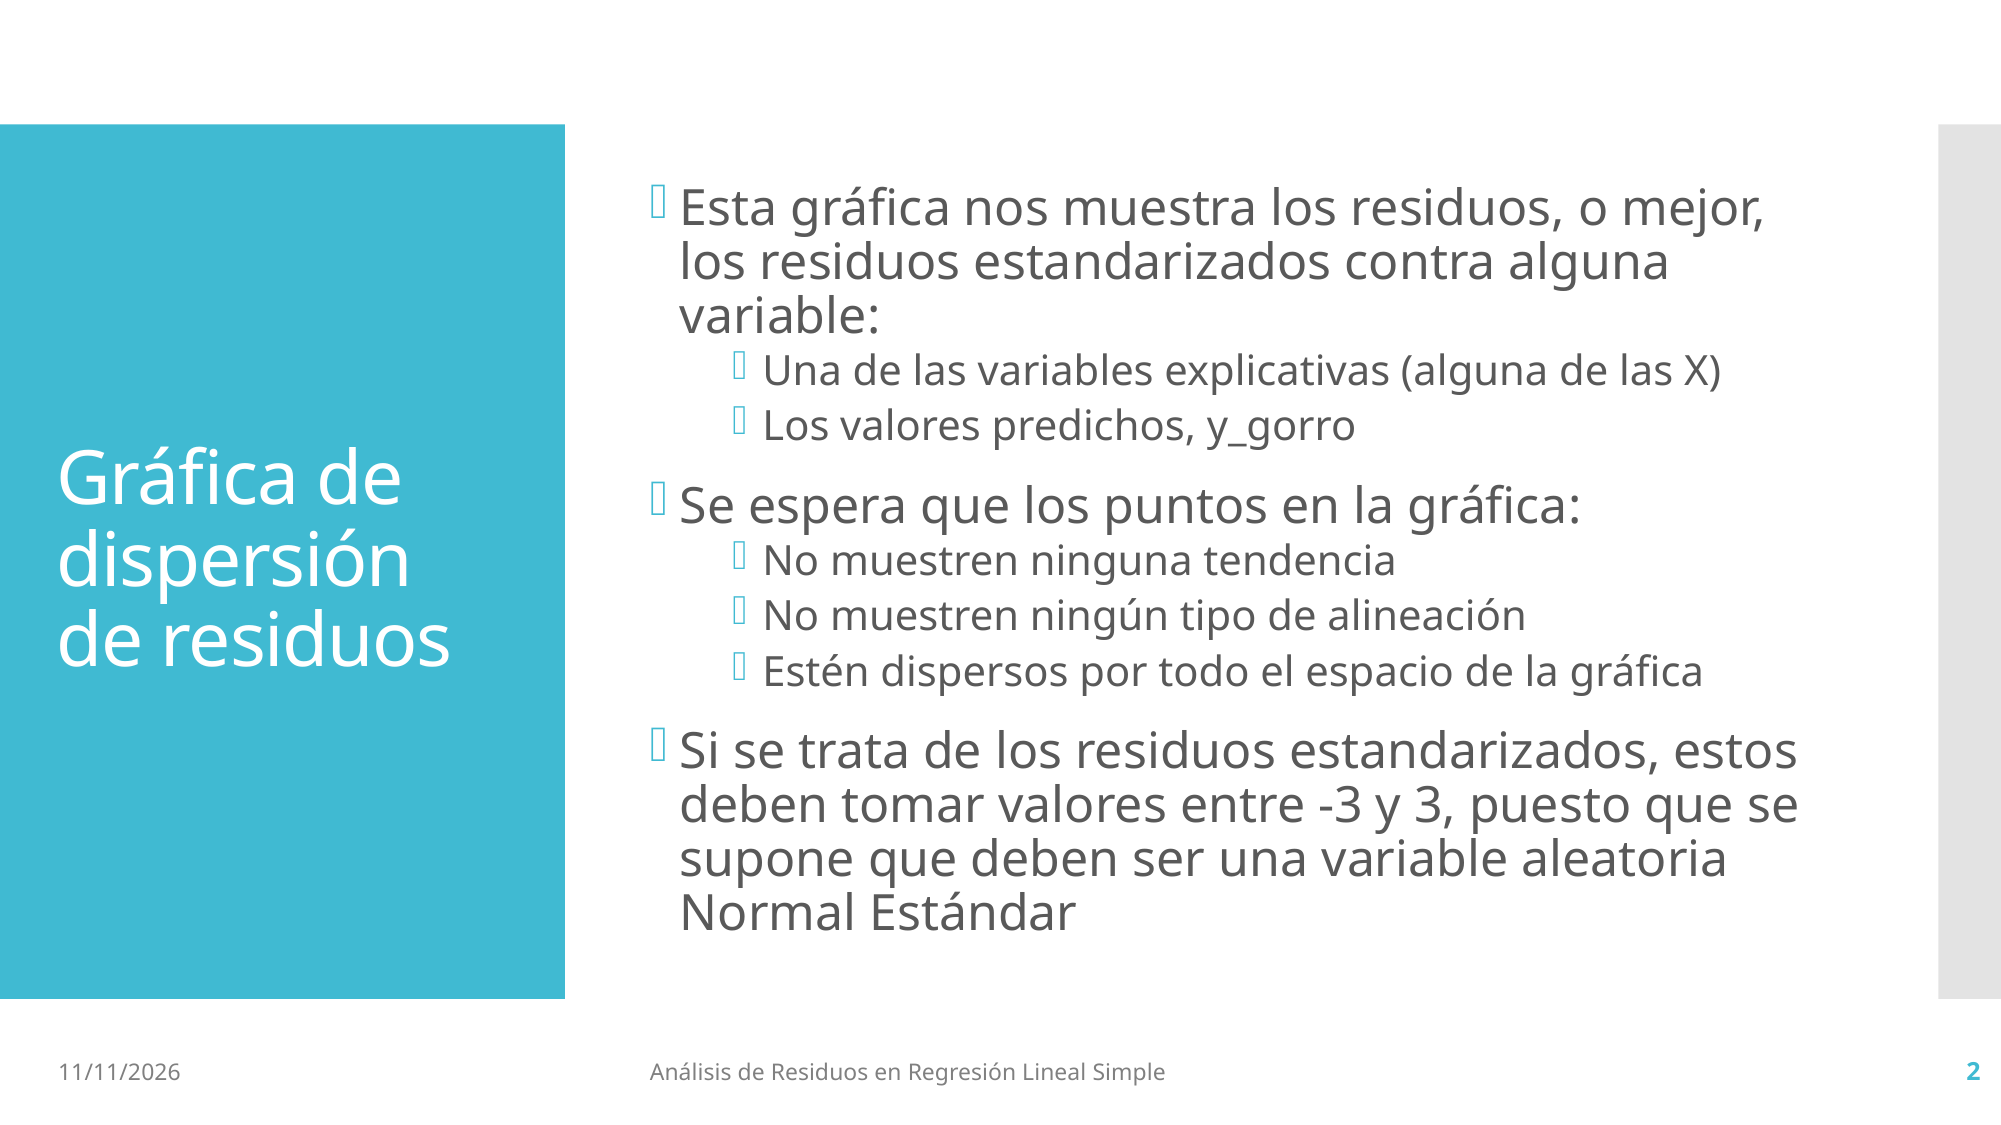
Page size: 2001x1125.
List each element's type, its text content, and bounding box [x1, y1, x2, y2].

title Gráfica de dispersión de residuos [41, 184, 525, 940]
footer Análisis de Residuos en Regresión Lineal Simple [634, 1042, 1605, 1103]
list Esta gráfica nos muestra los residuos, o mejor, los residuos estandarizados contra alguna variable: Una de las variables explicativas (alguna de las X) Los valores predichos, y_gorro Se espera que los puntos en la gráfica: No muestren ninguna tendencia No muestren ningún tipo de alineación Estén dispersos por todo el espacio de la gráfica Si se trata de los residuos estandarizados, estos deben tomar valores entre -3 y 3, puesto que se supone que deben ser una variable aleatoria Normal Estándar [634, 141, 1835, 982]
slide_number 2 [1744, 1042, 1996, 1103]
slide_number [43, 1042, 493, 1103]
